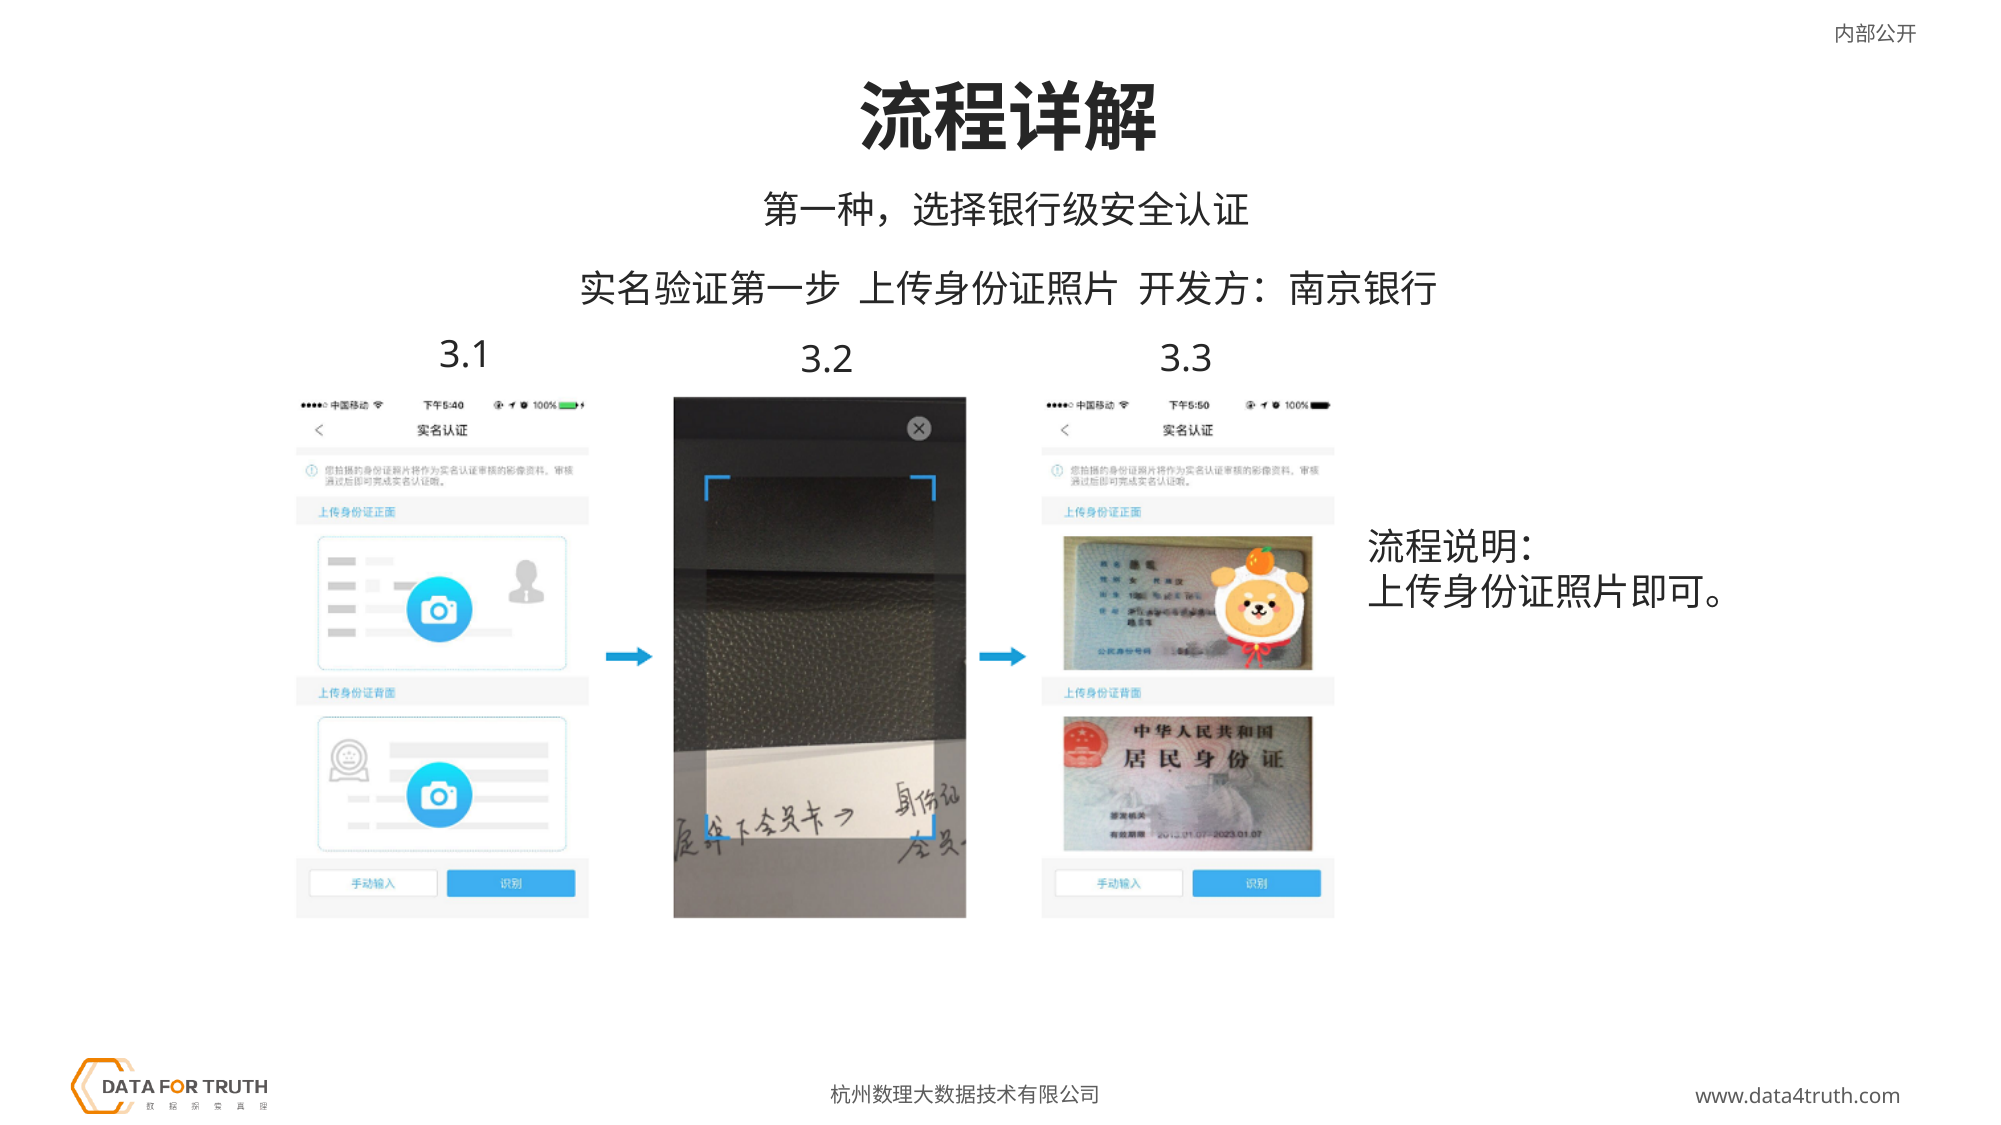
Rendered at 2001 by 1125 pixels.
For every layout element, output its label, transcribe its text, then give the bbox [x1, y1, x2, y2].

text_box 3.3 [1144, 326, 1228, 368]
text_box 流程说明： 上传身份证照片即可。 [1353, 515, 1744, 621]
picture [70, 1058, 267, 1114]
text_box 3.2 [785, 327, 869, 368]
picture [278, 368, 1353, 954]
text_box 流程详解 [843, 61, 1174, 167]
text_box 第一种，选择银行级安全认证 [747, 178, 1265, 239]
text_box 3.1 [424, 322, 508, 368]
text_box 实名验证第一步 上传身份证照片 开发方：南京银行 [564, 258, 1454, 318]
